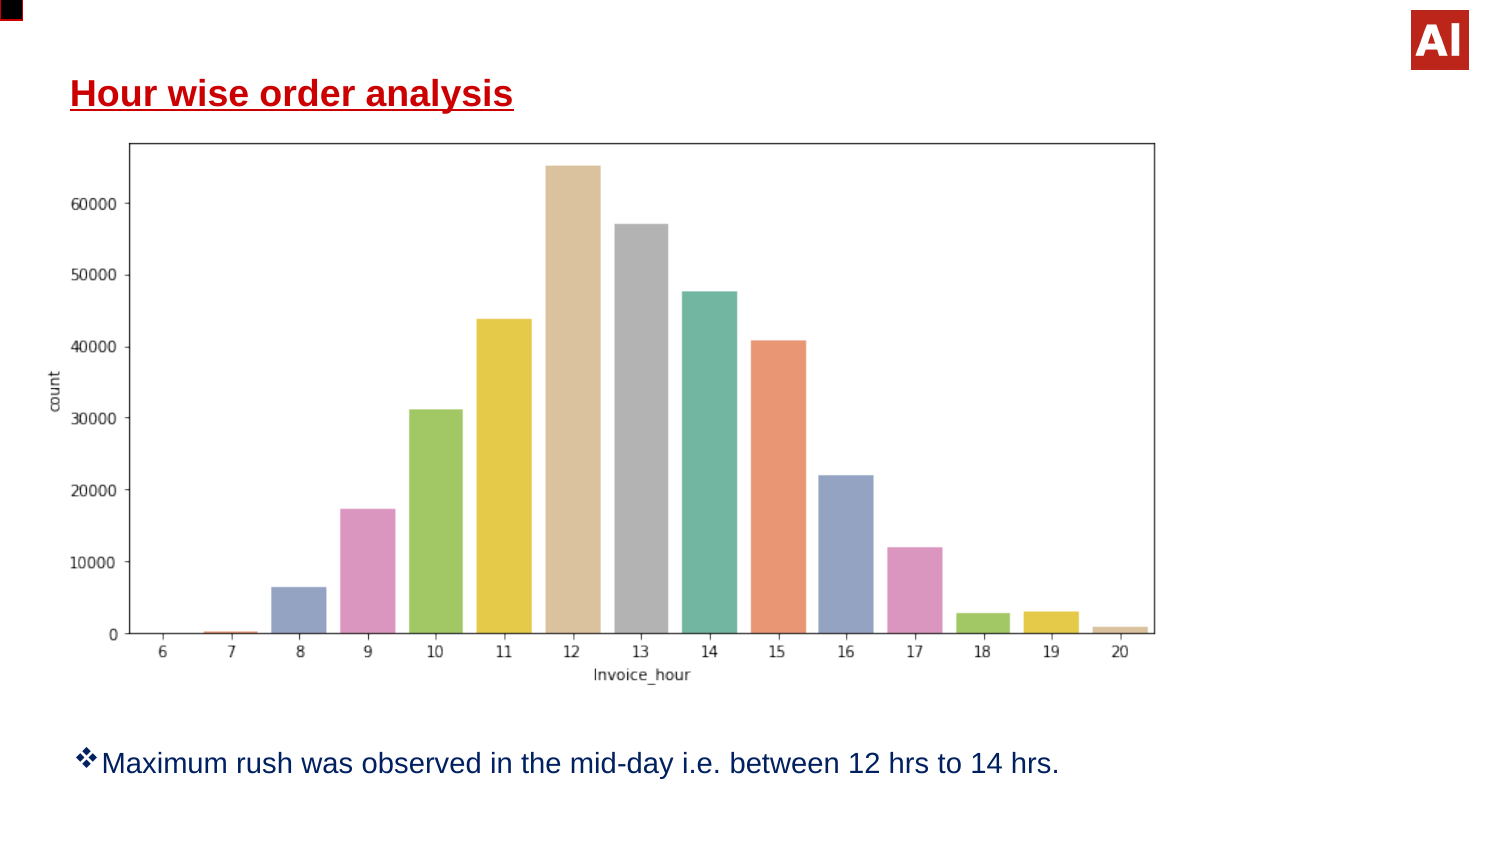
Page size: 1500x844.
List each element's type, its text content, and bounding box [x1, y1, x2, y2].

picture [1411, 10, 1469, 70]
text_box Maximum rush was observed in the mid-day i.e. between 12 hrs to 14 hrs. [58, 736, 1304, 787]
text_box Hour wise order analysis [58, 57, 1219, 121]
text_box [0, 0, 23, 58]
picture [37, 120, 1165, 709]
